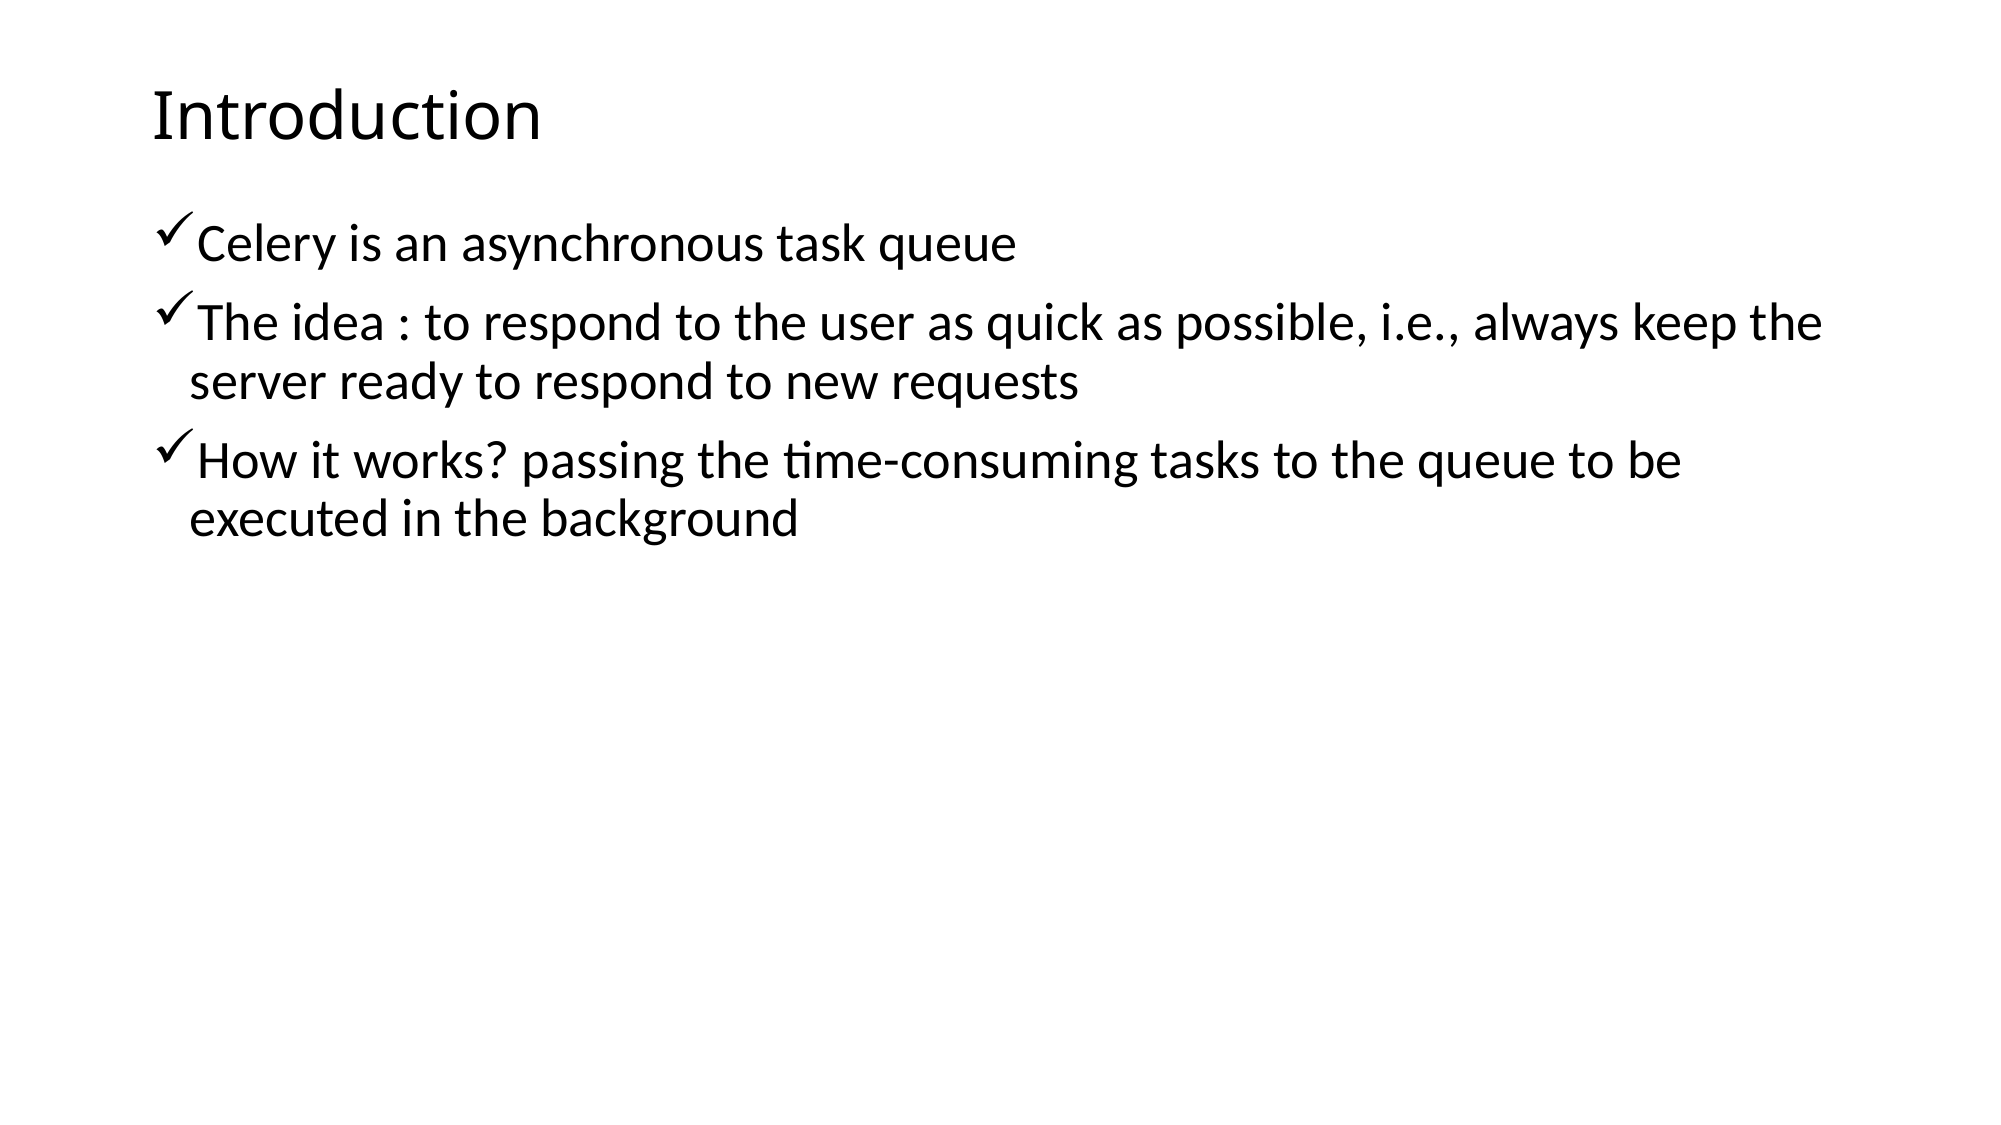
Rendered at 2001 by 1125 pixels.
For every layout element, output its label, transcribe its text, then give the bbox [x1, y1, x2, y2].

title Introduction [137, 59, 1863, 176]
list Celery is an asynchronous task queue The idea : to respond to the user as quick as possible, i.e., always keep the server ready to respond to new requests How it works? passing the time-consuming tasks to the queue to be executed in the background [137, 207, 1863, 1043]
